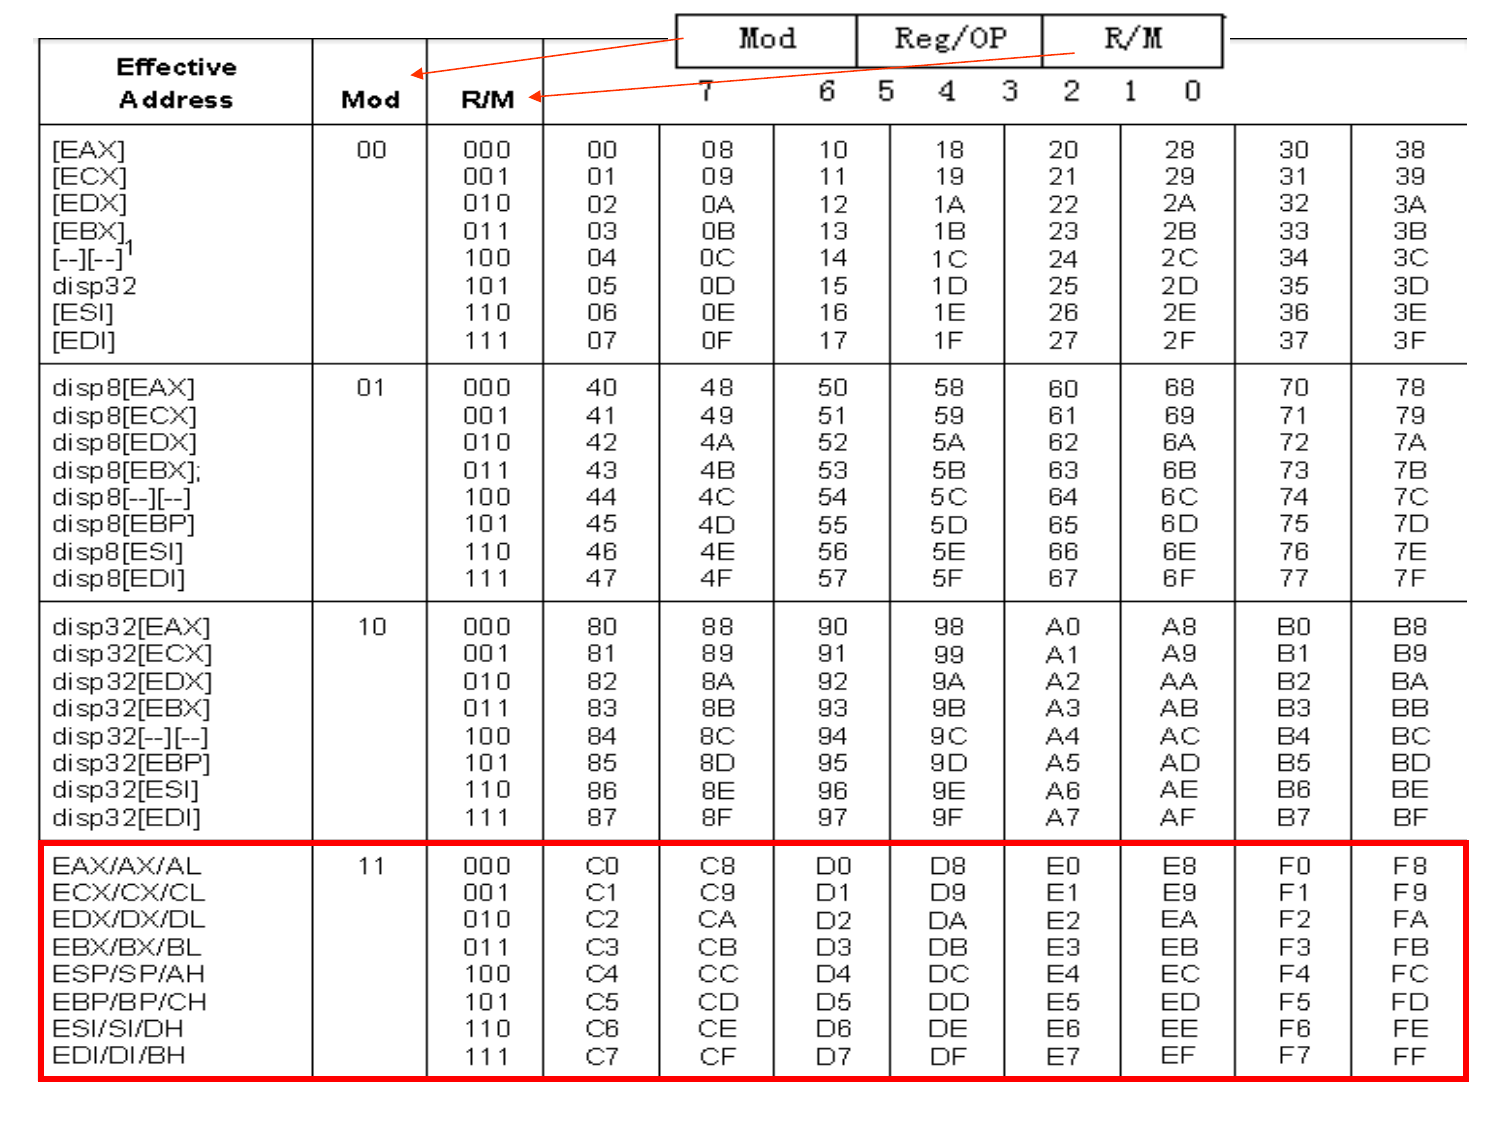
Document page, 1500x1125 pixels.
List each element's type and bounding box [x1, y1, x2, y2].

picture [33, 37, 1467, 1081]
text_box [410, 12, 1231, 113]
